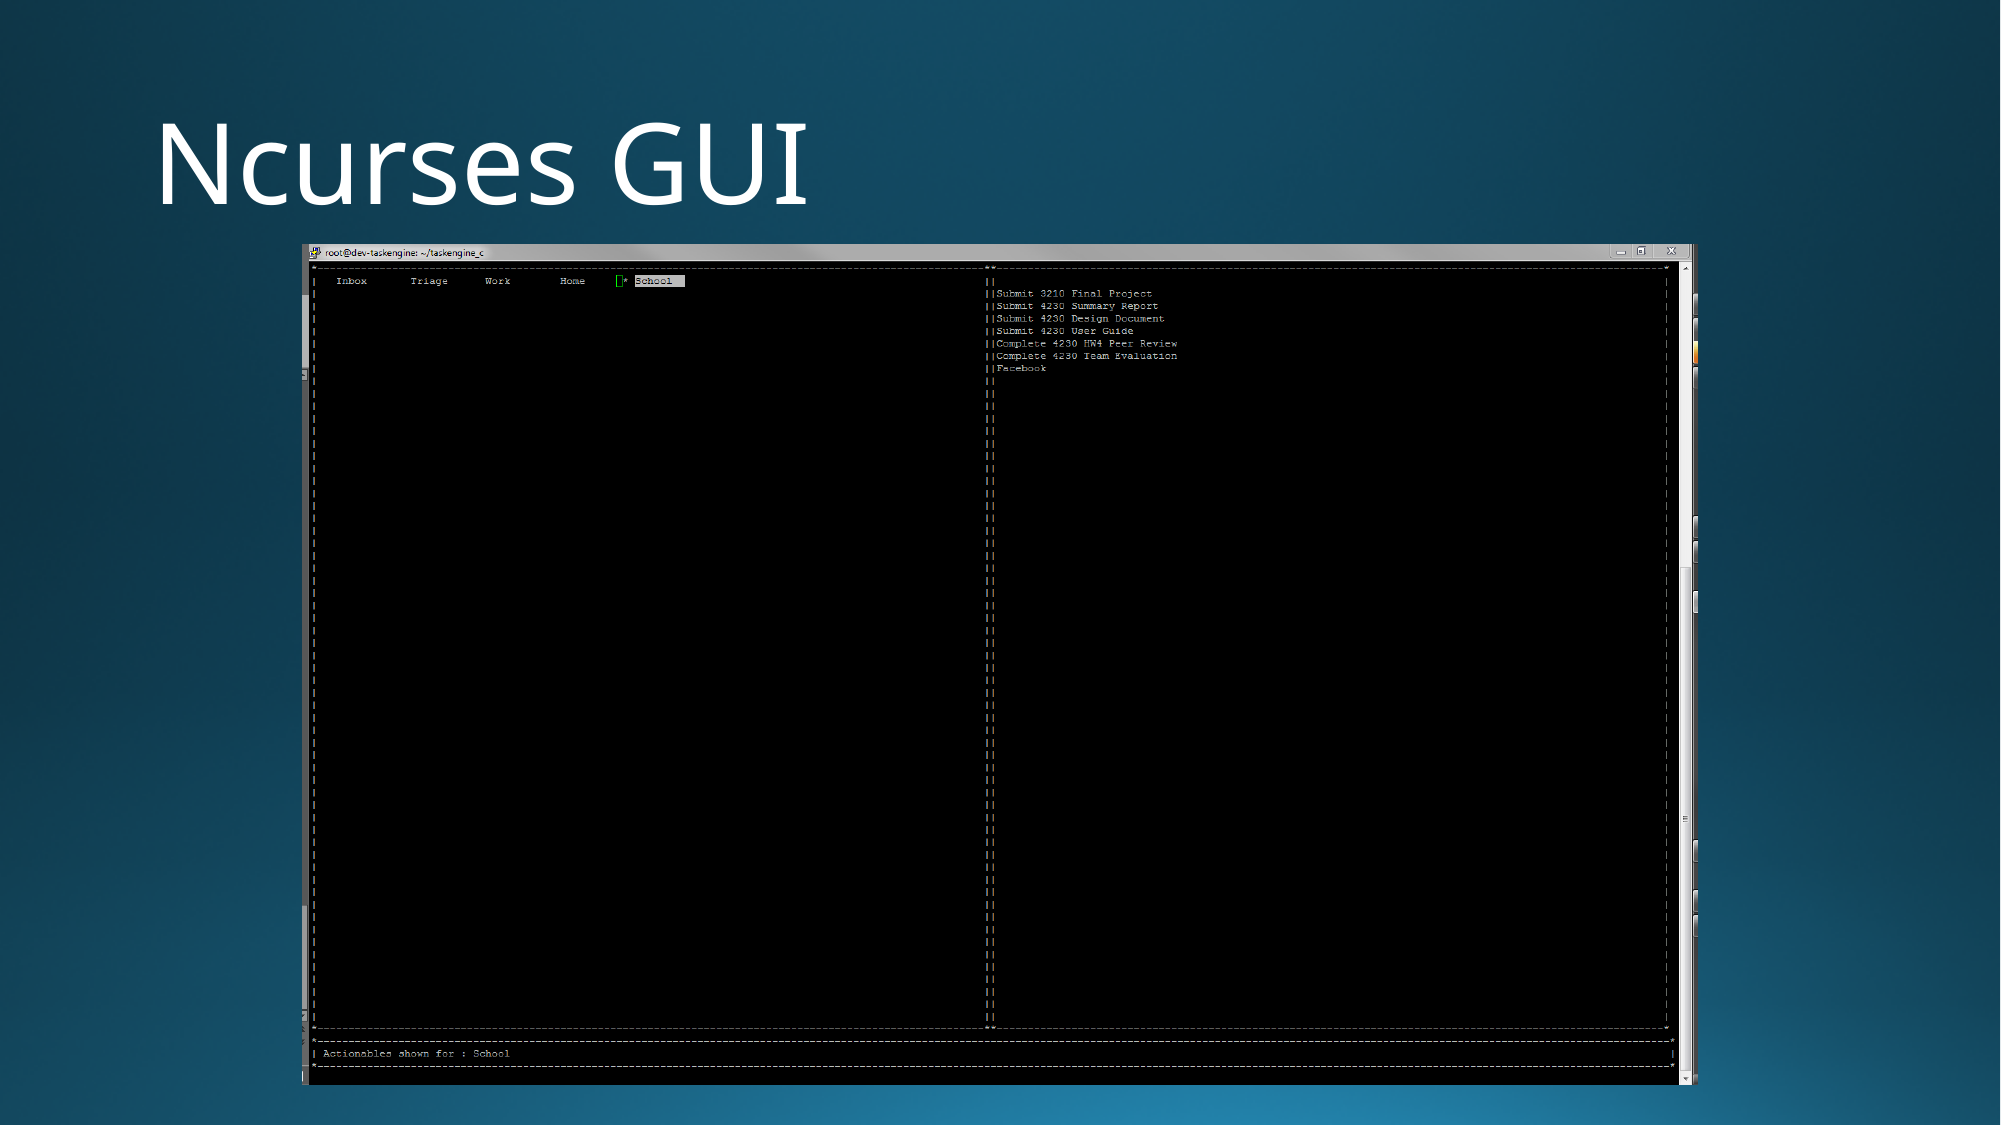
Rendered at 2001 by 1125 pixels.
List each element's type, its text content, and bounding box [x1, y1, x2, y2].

picture [0, 0, 2001, 1125]
title Ncurses GUI [137, 59, 1863, 278]
